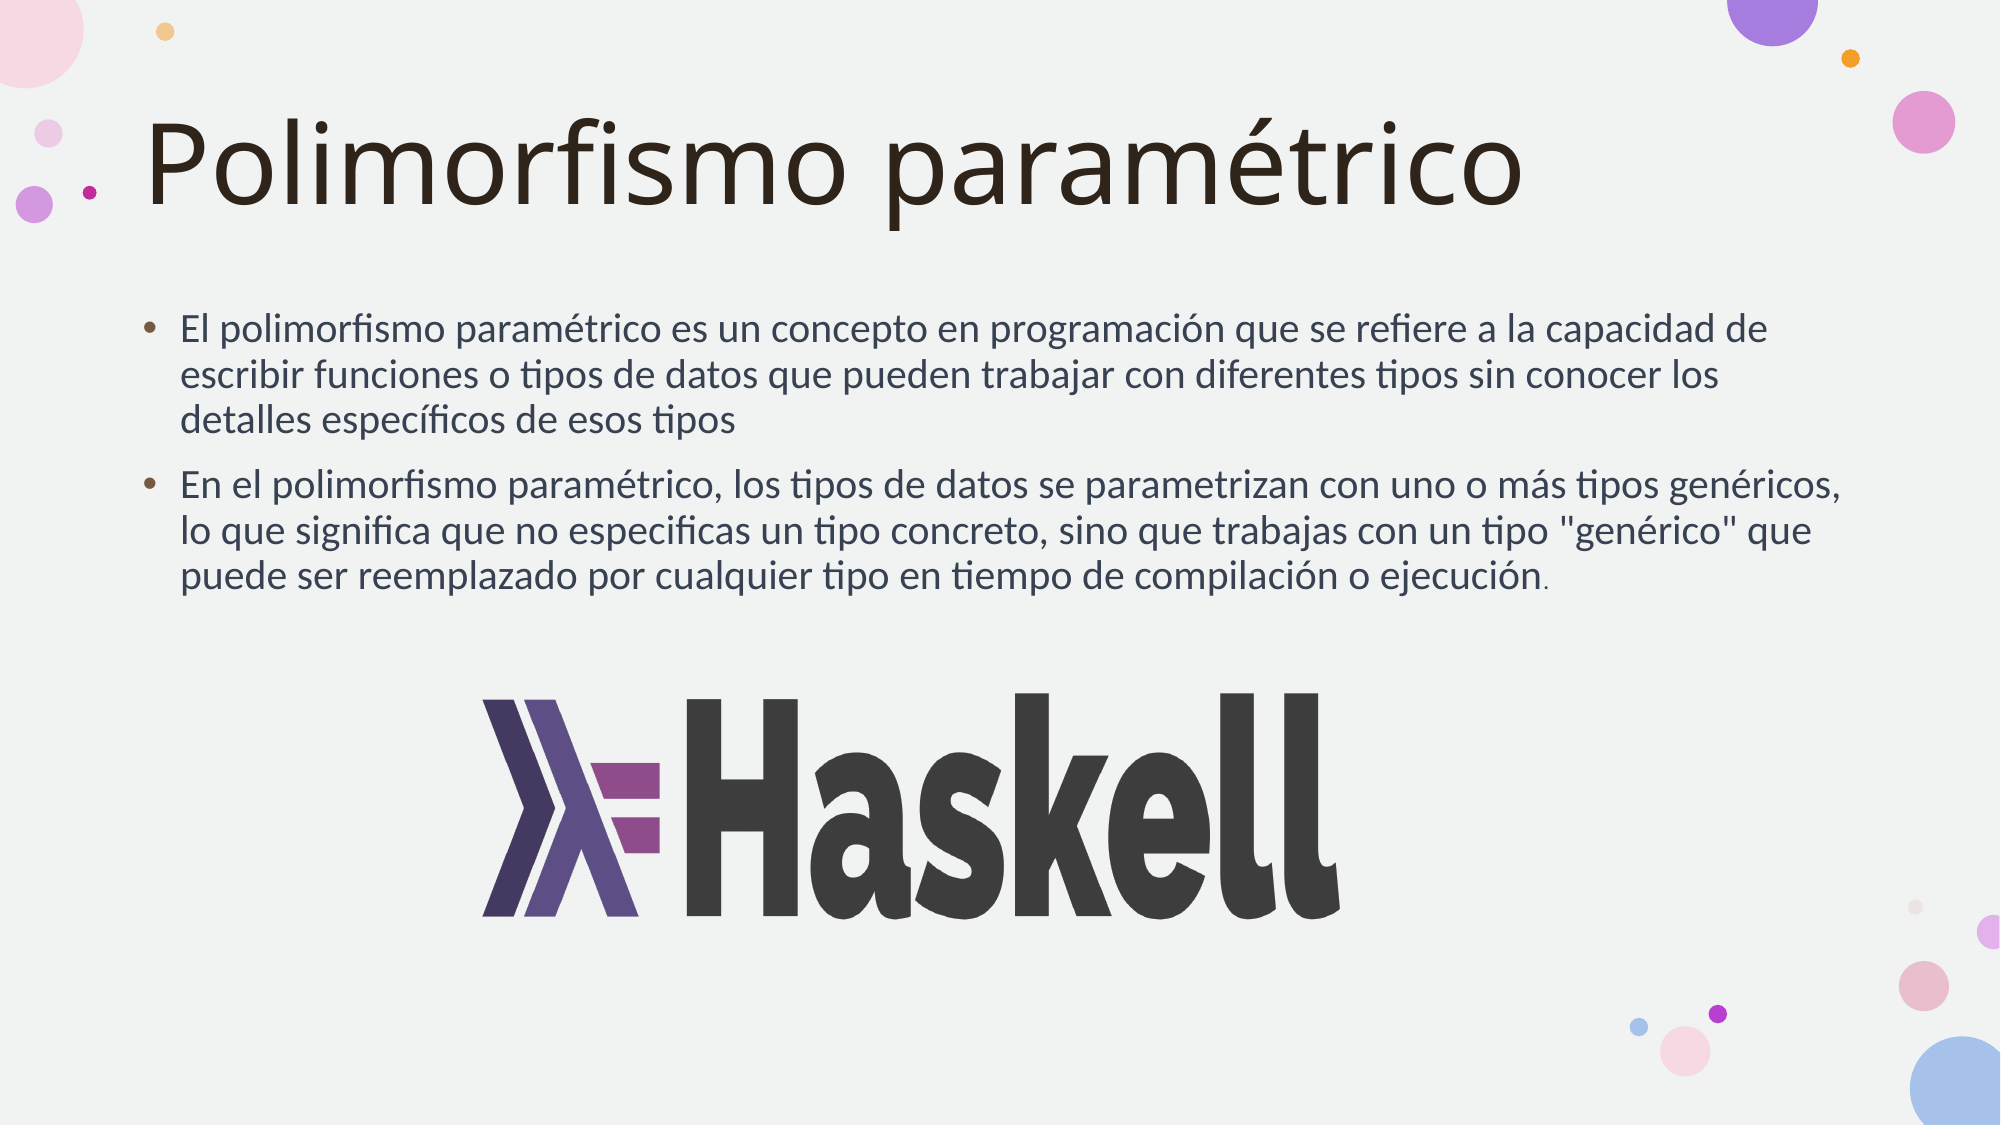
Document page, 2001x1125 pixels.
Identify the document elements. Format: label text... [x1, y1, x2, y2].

picture [479, 689, 1343, 923]
list El polimorfismo paramétrico es un concepto en programación que se refiere a la capacidad de escribir funciones o tipos de datos que pueden trabajar con diferentes tipos sin conocer los detalles específicos de esos tipos En el polimorfismo paramétrico, los tipos de datos se parametrizan con uno o más tipos genéricos, lo que significa que no especificas un tipo concreto, sino que trabajas con un tipo "genérico" que puede ser reemplazado por cualquier tipo en tiempo de compilación o ejecución. [127, 299, 1877, 1014]
title Polimorfismo paramétrico [127, 59, 1877, 278]
